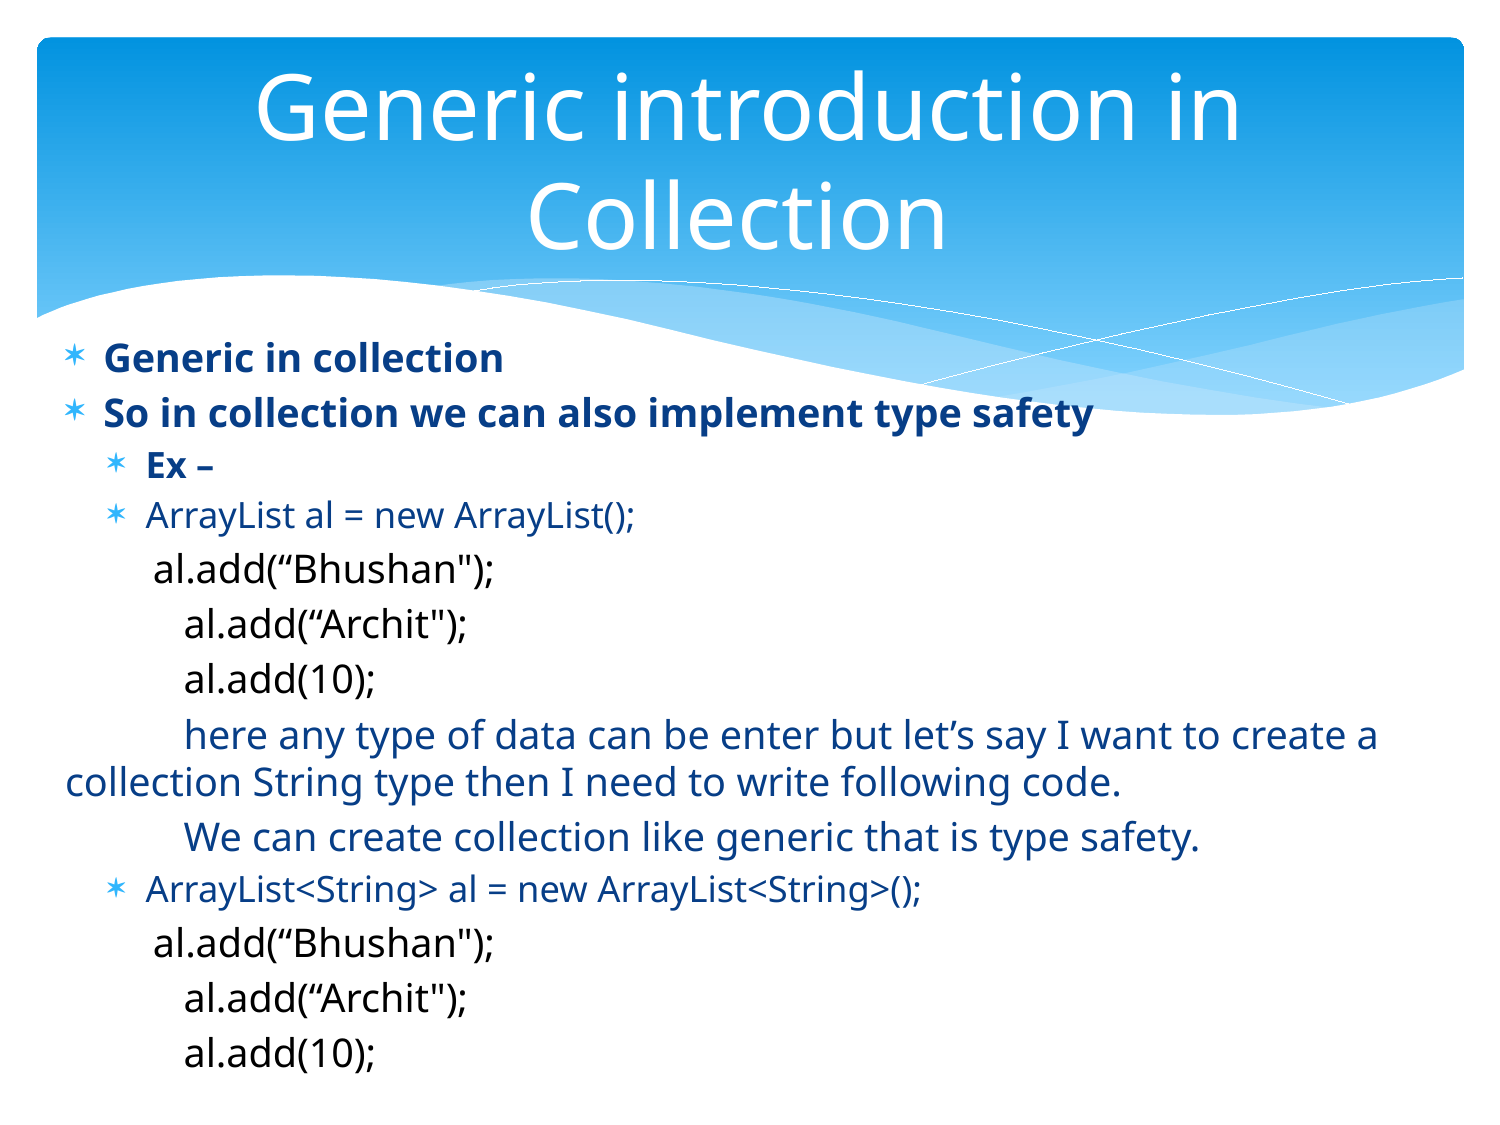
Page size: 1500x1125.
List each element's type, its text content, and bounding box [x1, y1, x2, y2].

title Generic introduction in Collection [75, 55, 1425, 261]
list Generic in collection So in collection we can also implement type safety Ex – ArrayList al = new ArrayList(); al.add(“Bhushan"); al.add(“Archit"); al.add(10); here any type of data can be enter but let’s say I want to create a collection String type then I need to write following code. We can create collection like generic that is type safety. ArrayList<String> al = new ArrayList<String>(); al.add(“Bhushan"); al.add(“Archit"); al.add(10); [50, 324, 1463, 1088]
